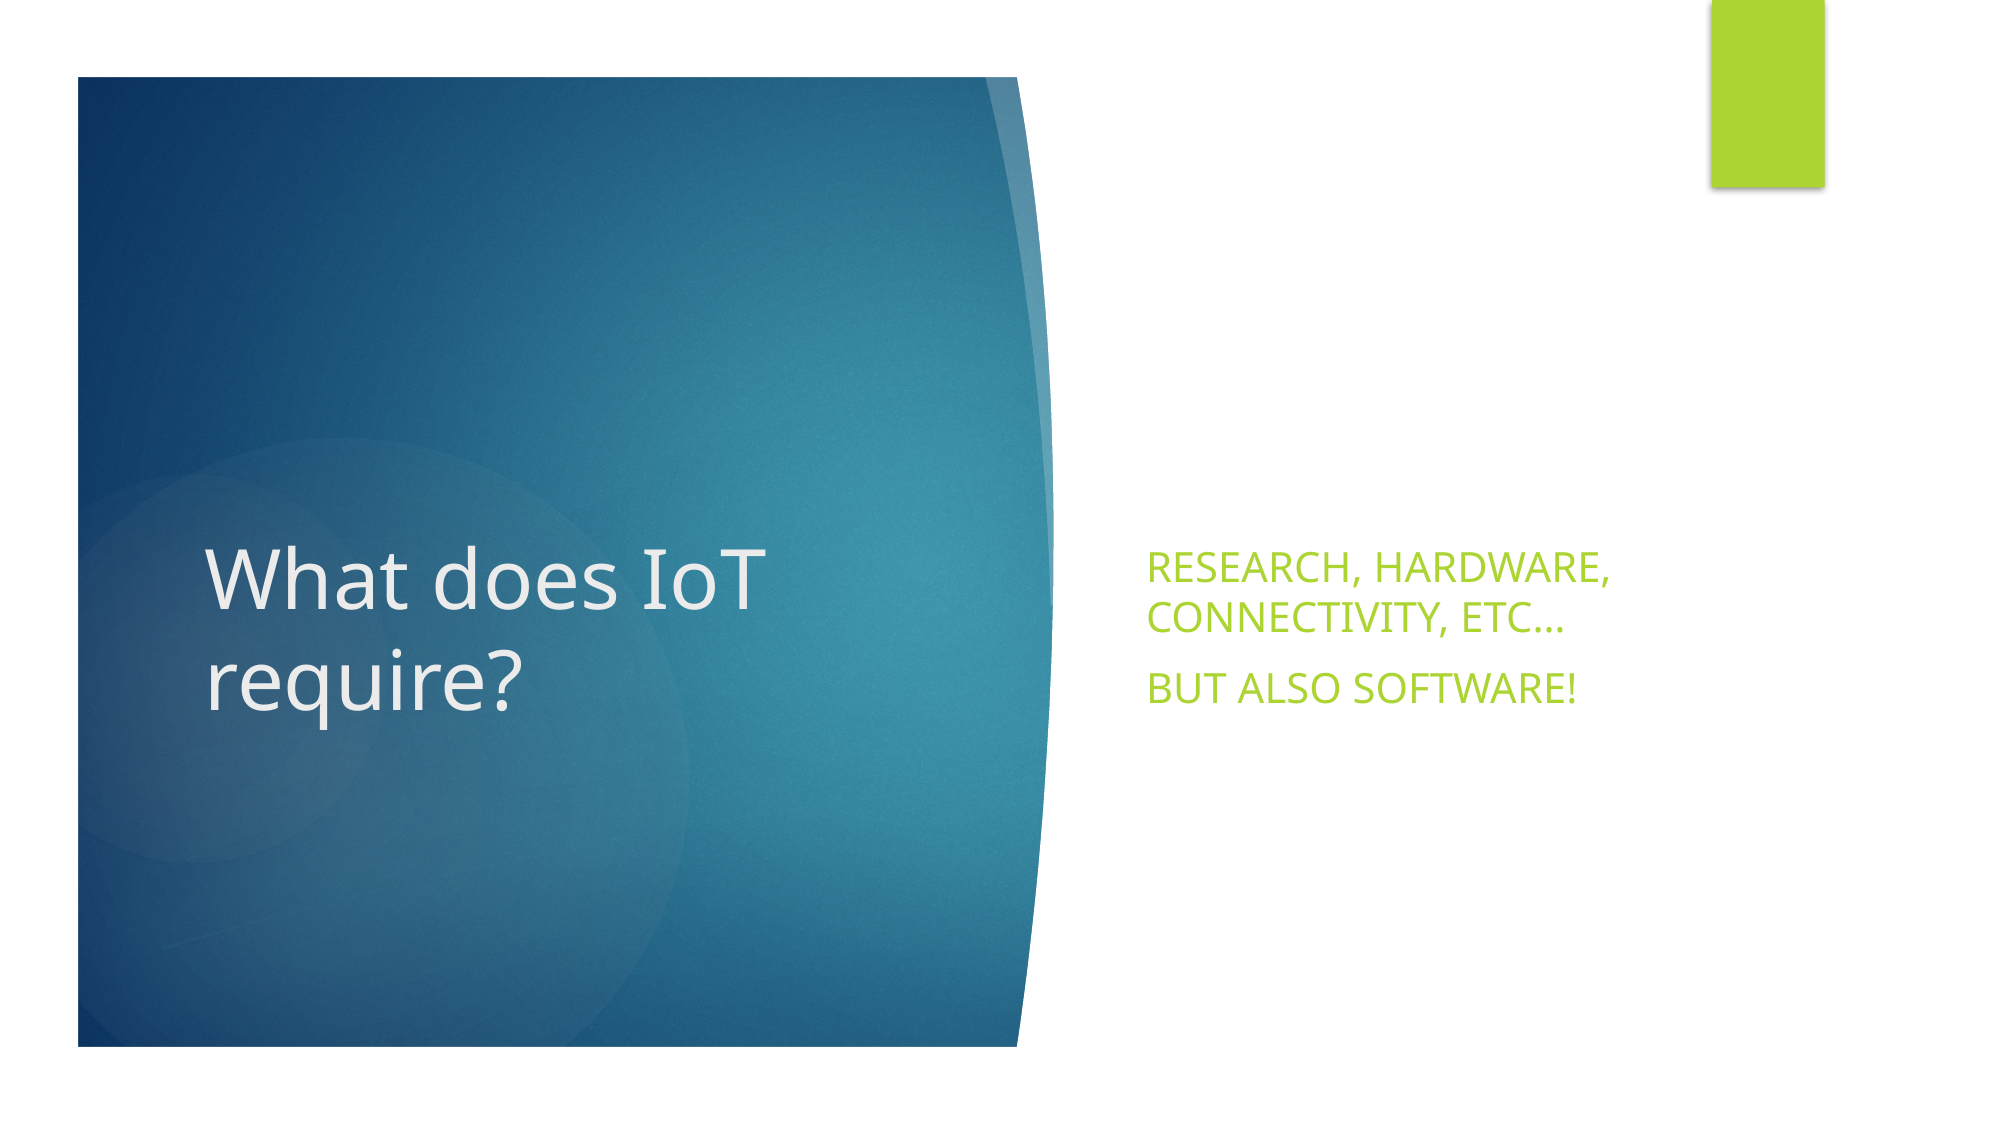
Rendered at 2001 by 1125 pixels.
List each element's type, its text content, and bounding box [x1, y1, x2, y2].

list Research, hardware, connectivity, etc… But also software! [1131, 439, 1748, 814]
title What does IoT require? [189, 439, 904, 814]
